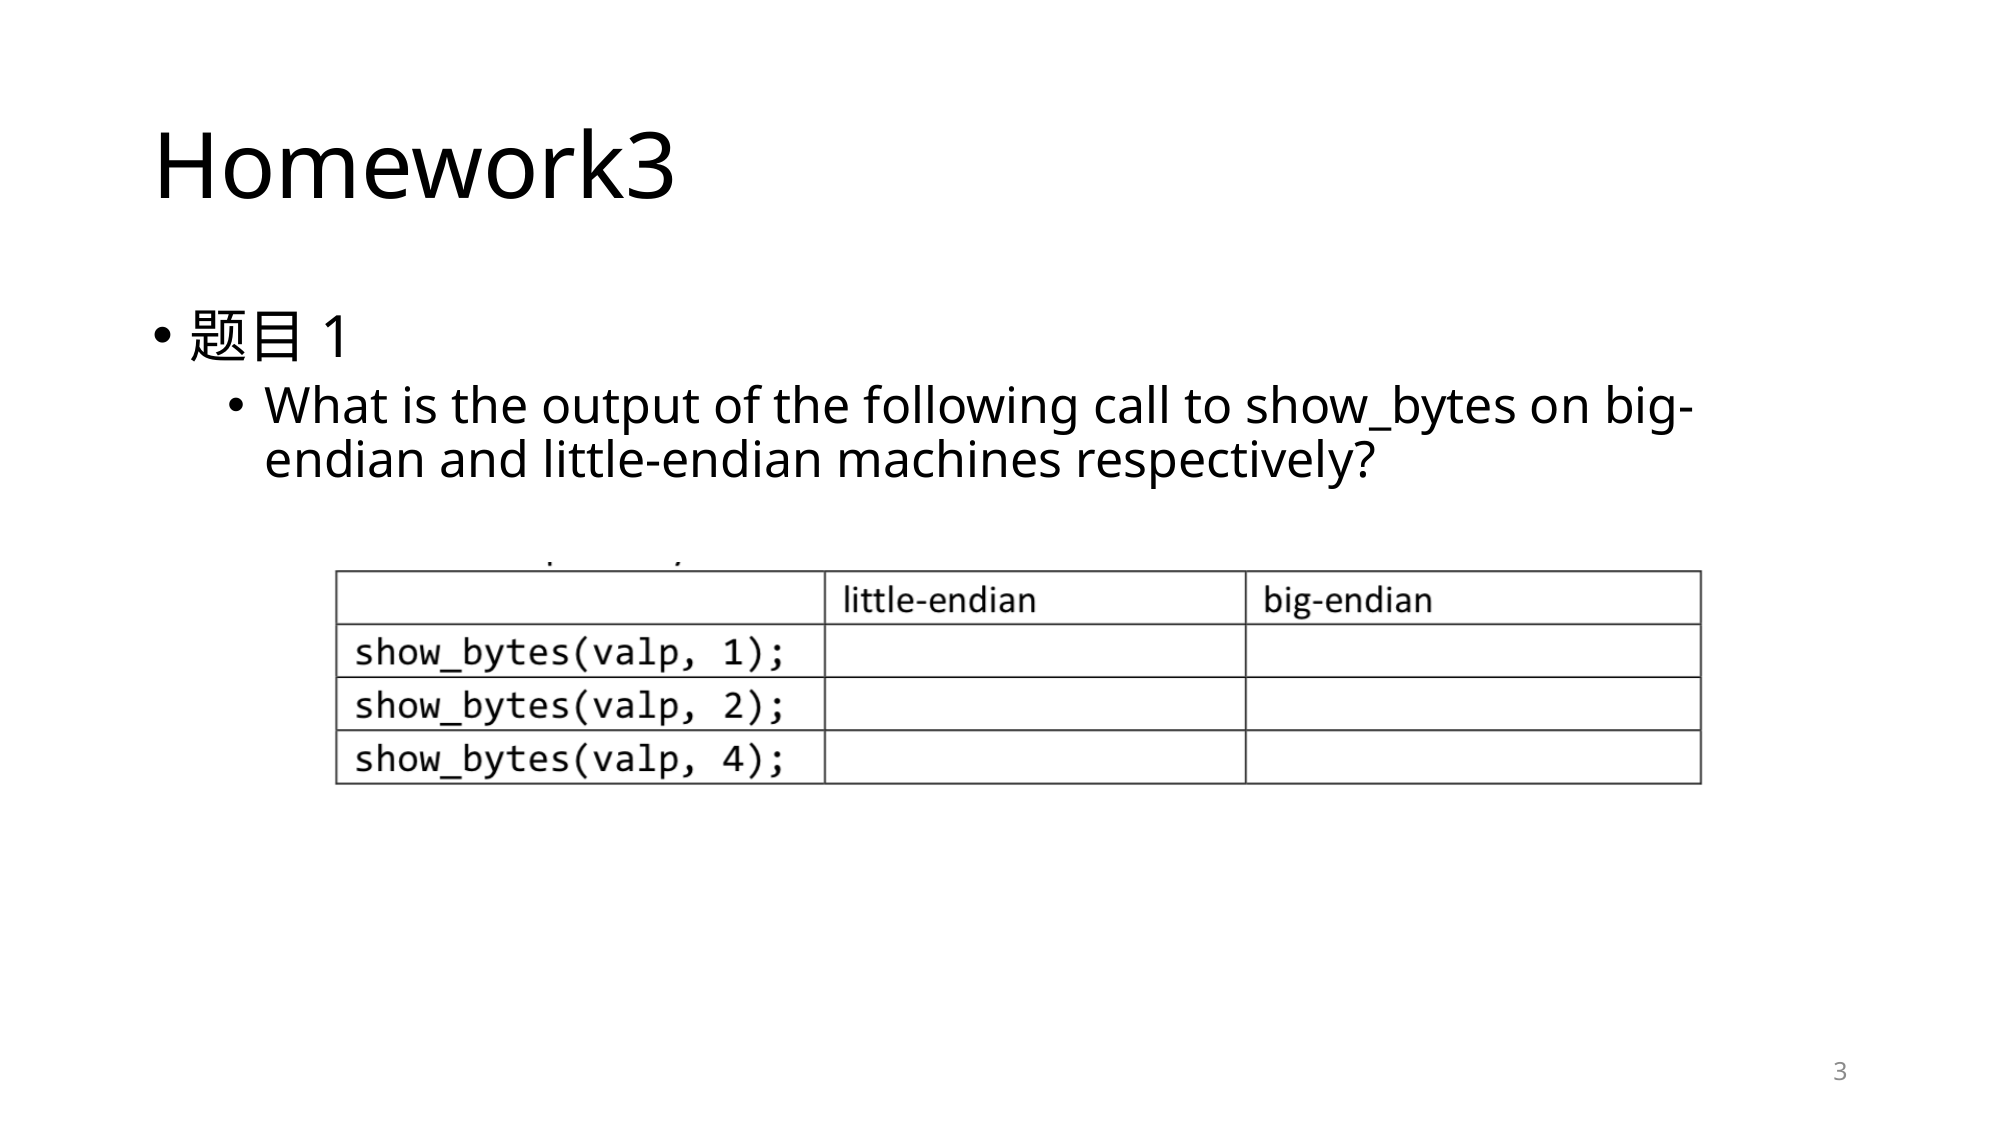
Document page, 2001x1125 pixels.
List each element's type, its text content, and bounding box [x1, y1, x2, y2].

list 题目1 What is the output of the following call to show_bytes on big-endian and little-endian machines respectively? [137, 299, 1863, 1014]
picture [324, 562, 1711, 792]
slide_number 3 [1412, 1042, 1863, 1103]
title Homework3 [137, 59, 1863, 278]
